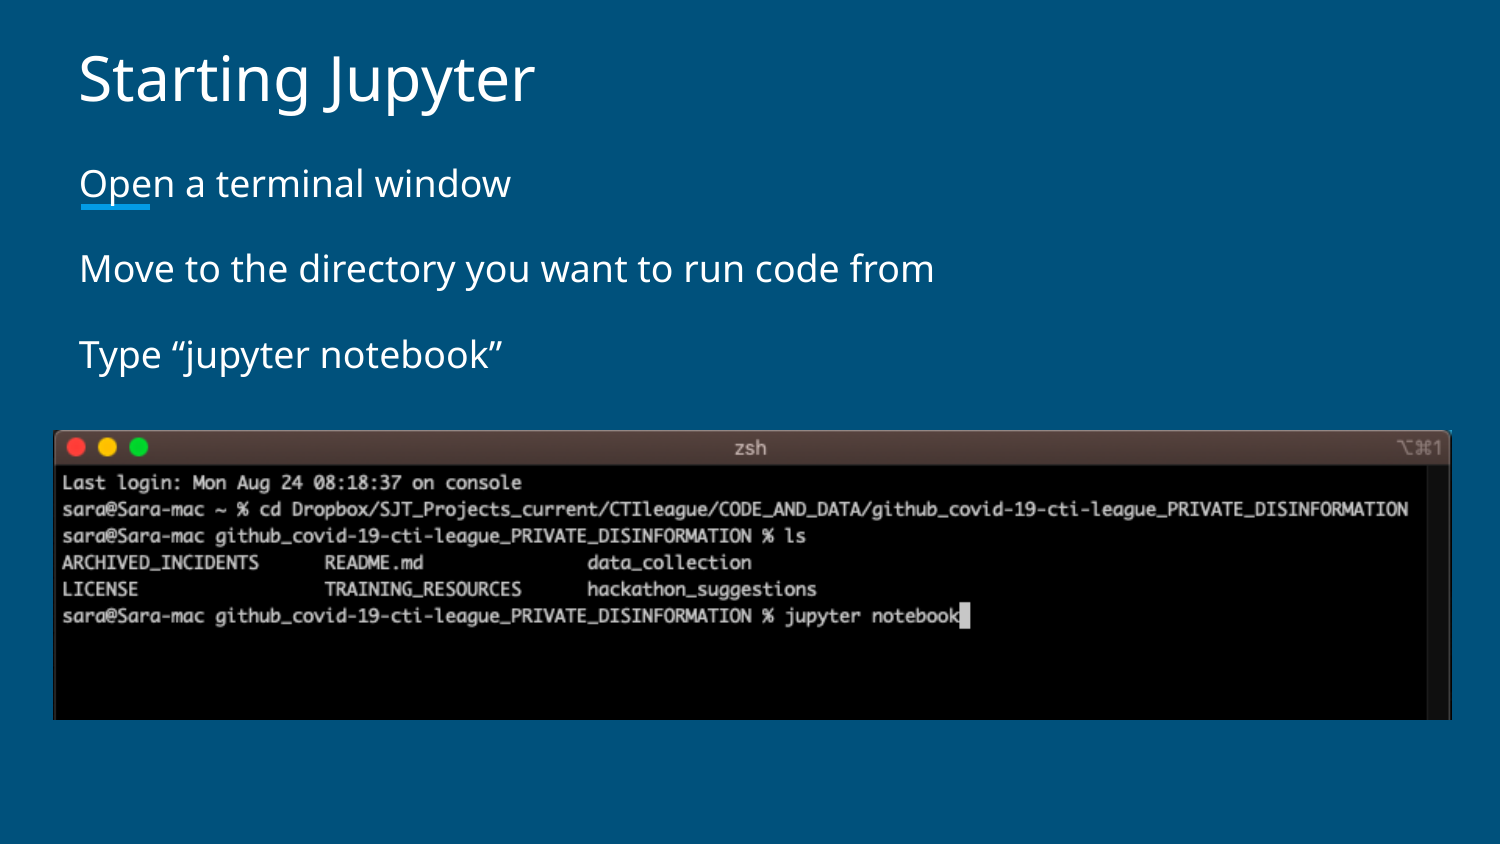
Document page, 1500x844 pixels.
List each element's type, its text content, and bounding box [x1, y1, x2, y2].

title Starting Jupyter [63, 16, 1437, 129]
list Open a terminal window Move to the directory you want to run code from Type “jupyter notebook” [63, 138, 1437, 429]
picture [54, 431, 1451, 719]
